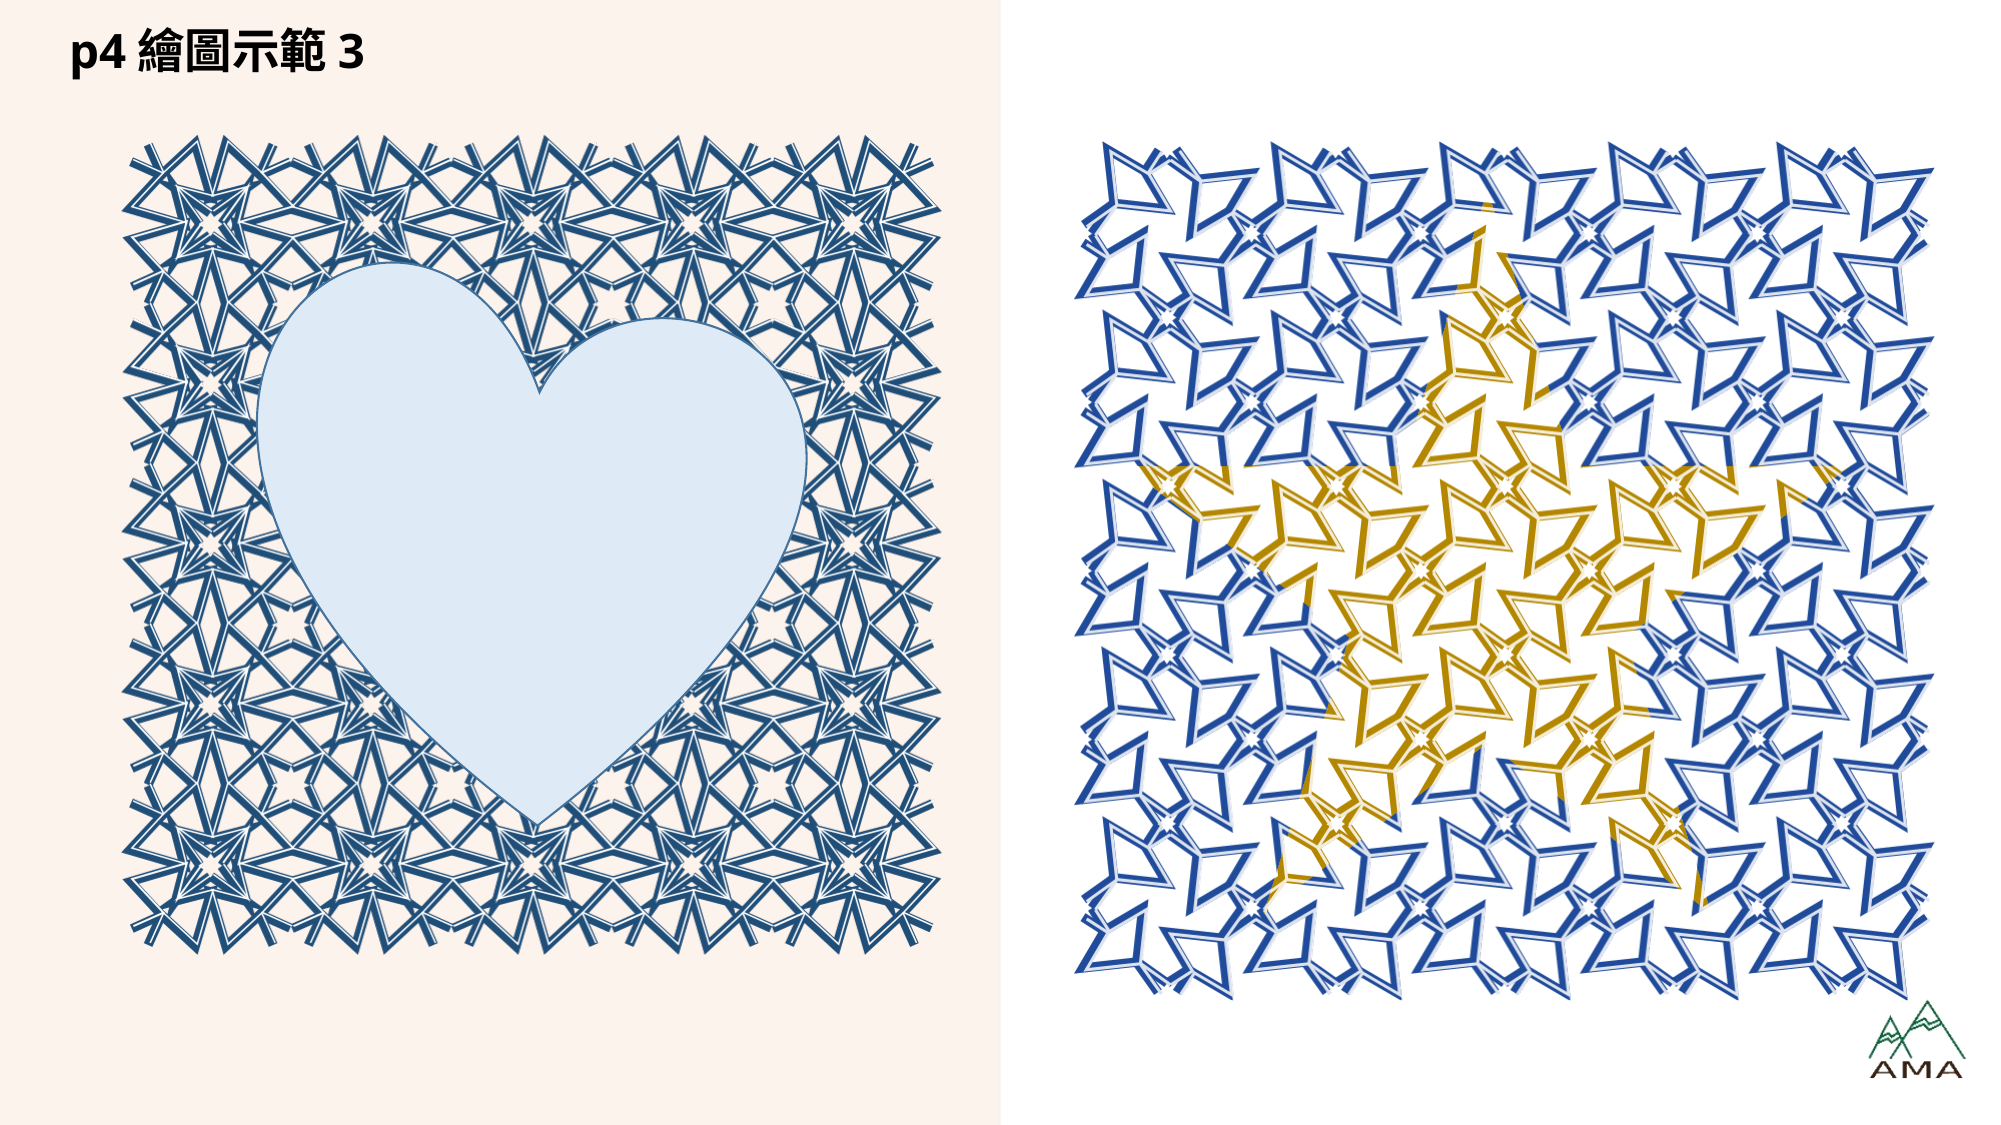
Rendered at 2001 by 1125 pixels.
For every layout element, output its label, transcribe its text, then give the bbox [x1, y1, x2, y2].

picture [1073, 141, 1974, 1092]
title p4繪圖示範3 [54, 20, 947, 87]
picture [121, 134, 942, 955]
